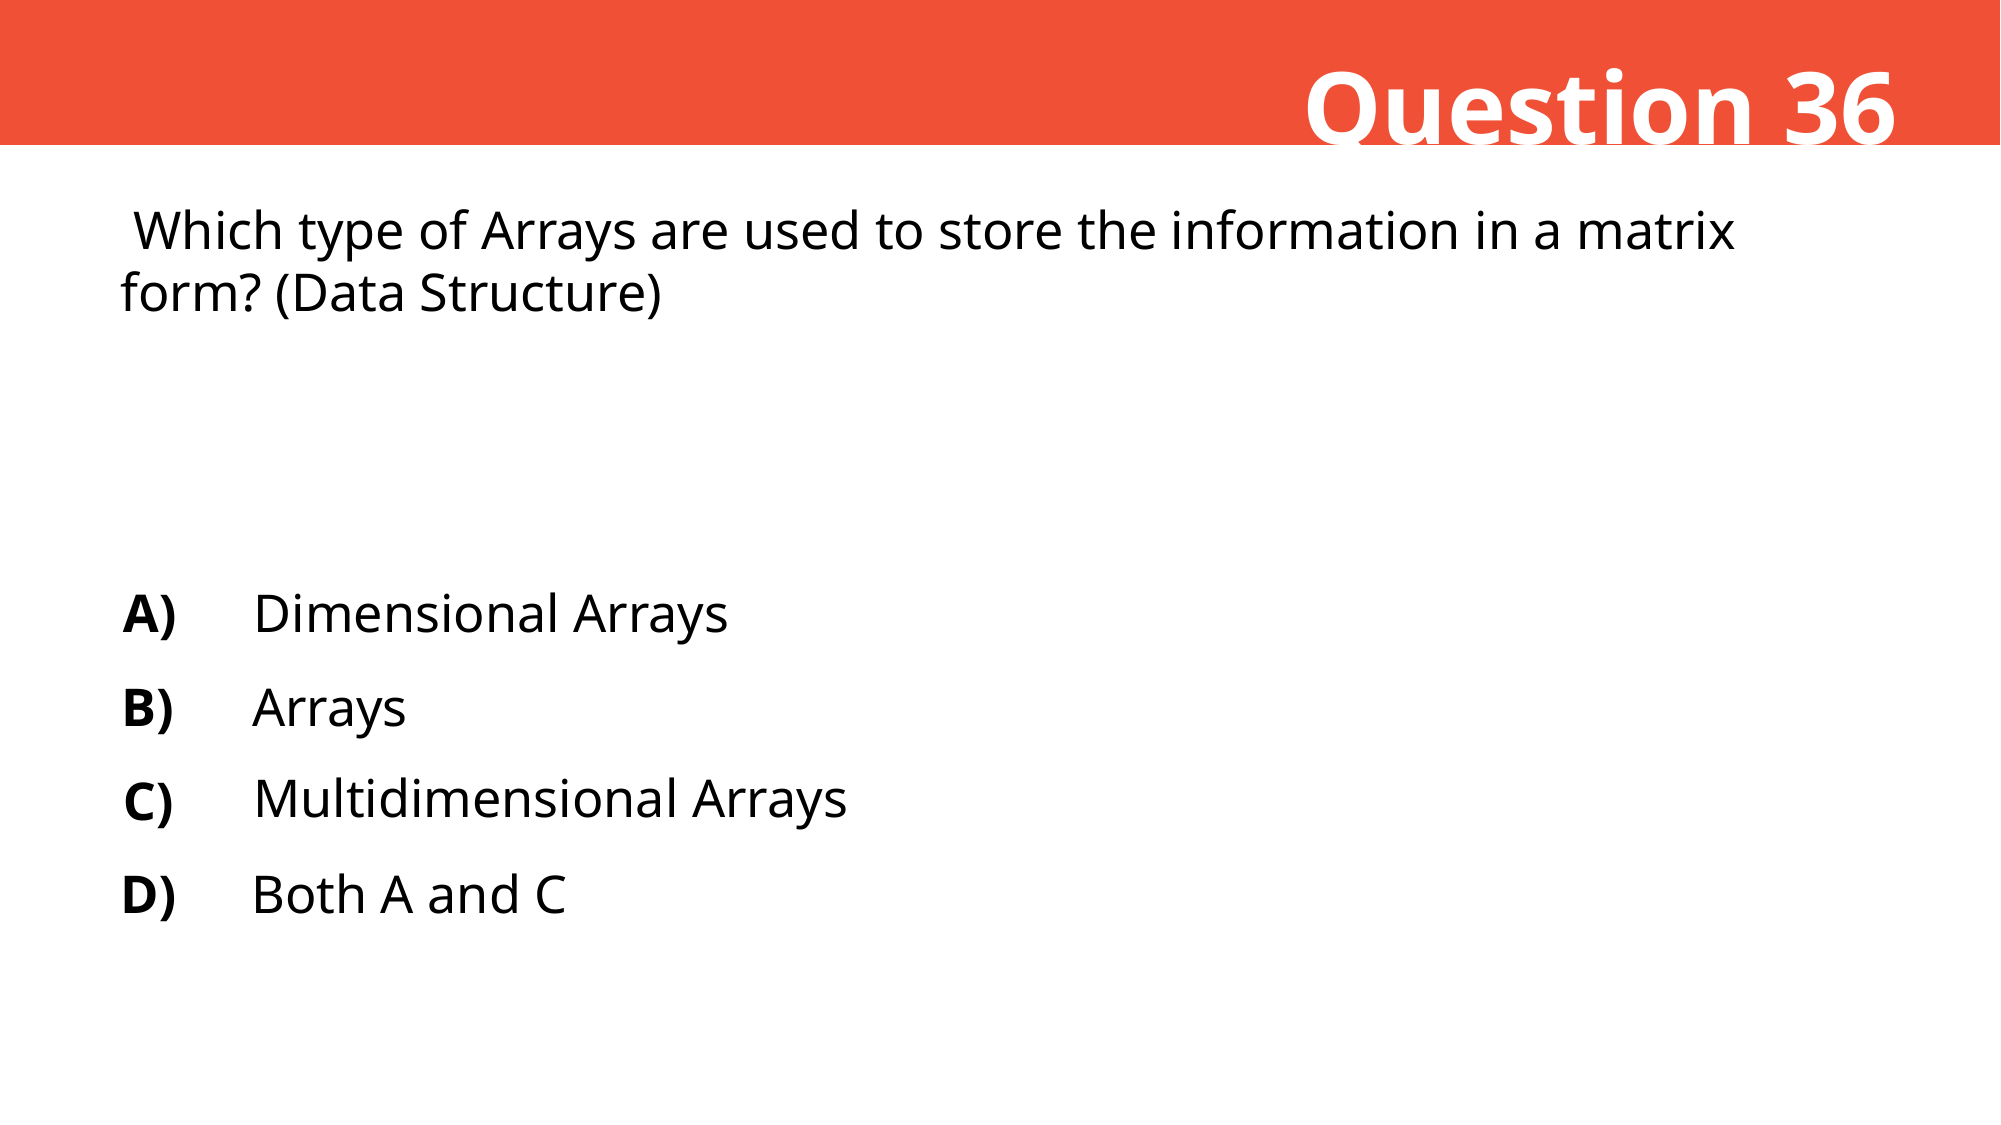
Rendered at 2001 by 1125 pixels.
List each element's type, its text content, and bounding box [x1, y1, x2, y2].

text_box Arrays [237, 635, 1894, 745]
text_box [0, 0, 2000, 147]
text_box D) [105, 822, 220, 932]
text_box Question 36 [638, 37, 1914, 173]
text_box Dimensional Arrays [238, 541, 1896, 651]
text_box Multidimensional Arrays [238, 726, 1895, 836]
text_box A) [107, 541, 223, 651]
text_box B) [106, 635, 221, 745]
text_box Both A and C [236, 822, 1893, 932]
text_box C) [107, 730, 223, 839]
text_box Which type of Arrays are used to store the information in a matrix form? (Data Structure) [105, 189, 1895, 330]
